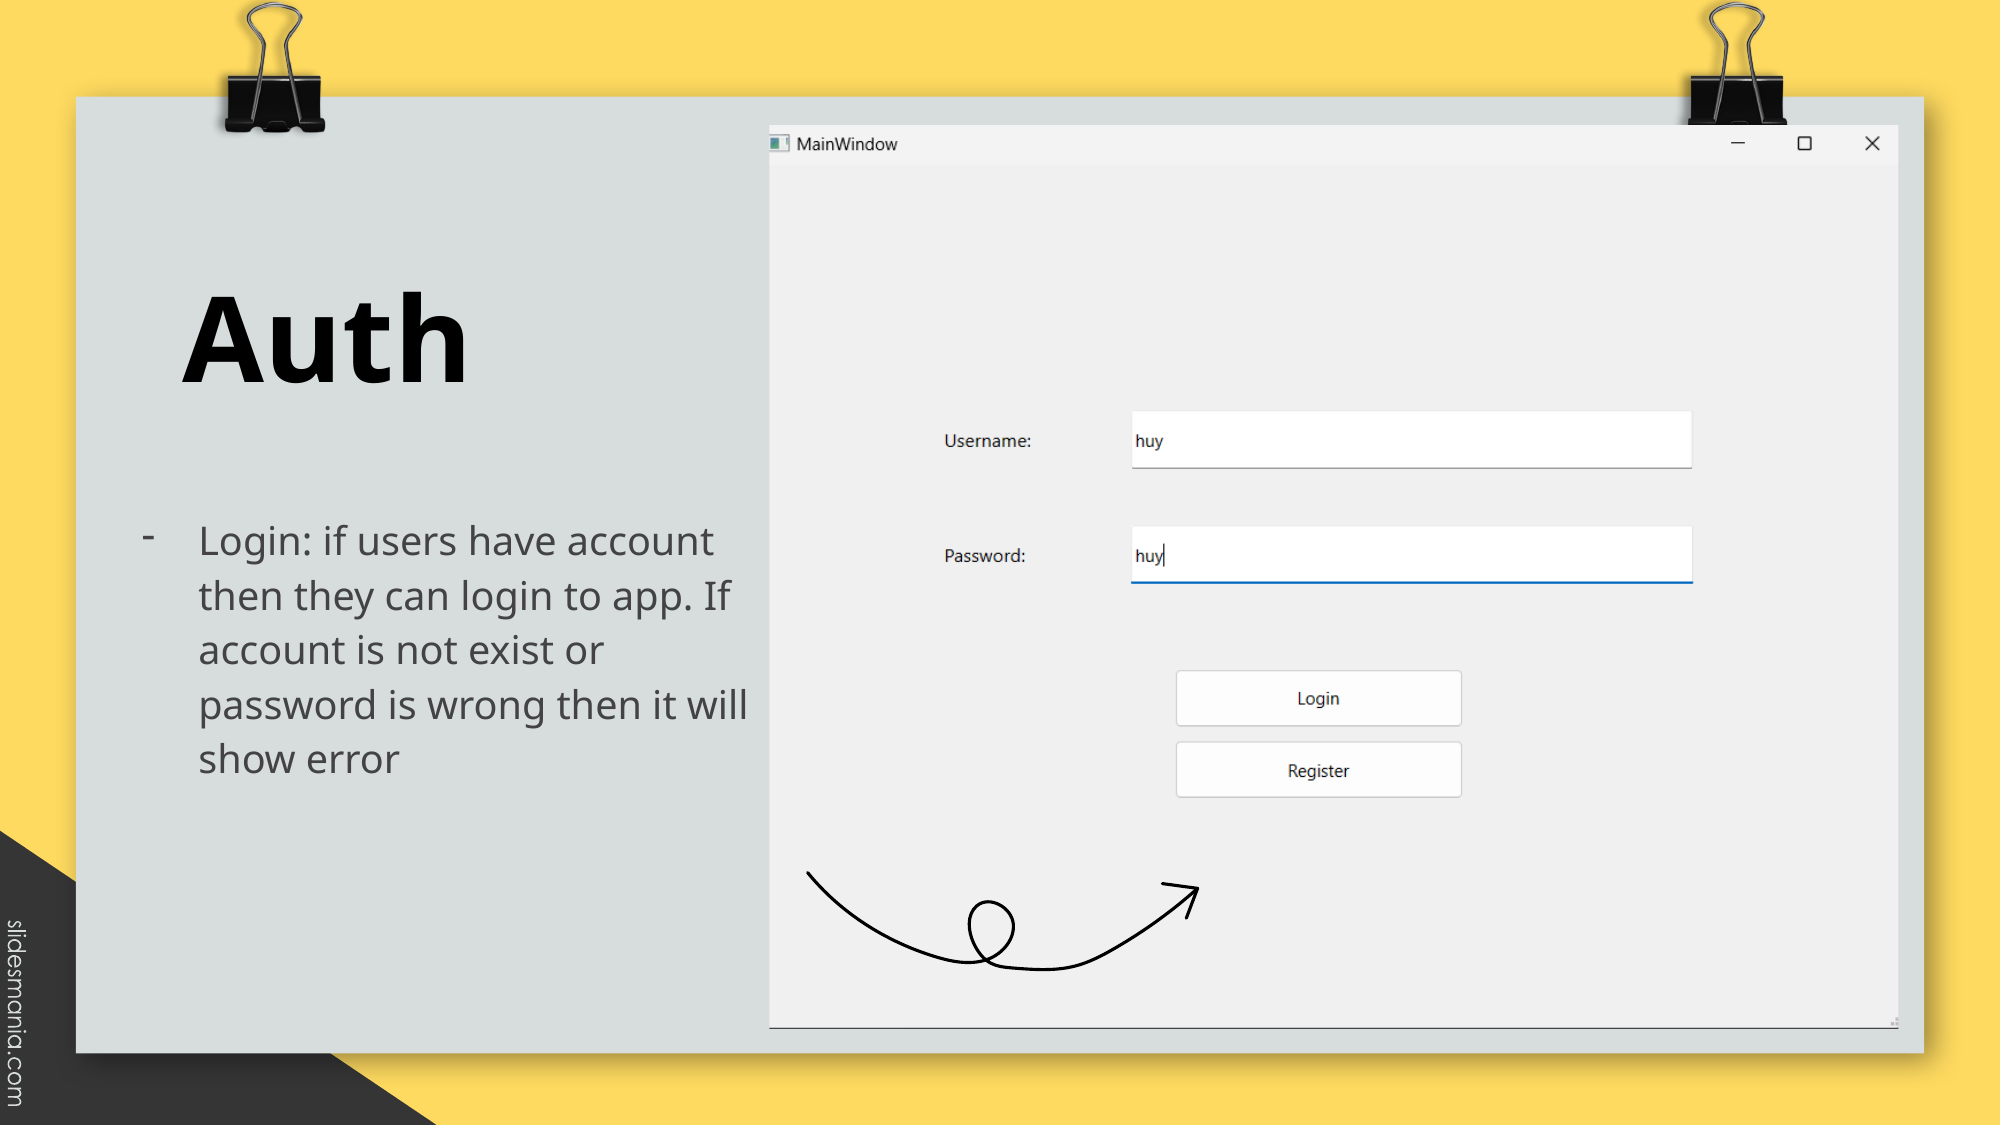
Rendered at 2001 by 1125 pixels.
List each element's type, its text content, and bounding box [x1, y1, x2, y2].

picture [769, 0, 1899, 1030]
picture [120, 0, 430, 147]
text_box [821, 822, 1195, 982]
title Auth [162, 244, 692, 404]
list Login: if users have account then they can login to app. If account is not exist or password is wrong then it will show error [121, 488, 763, 997]
